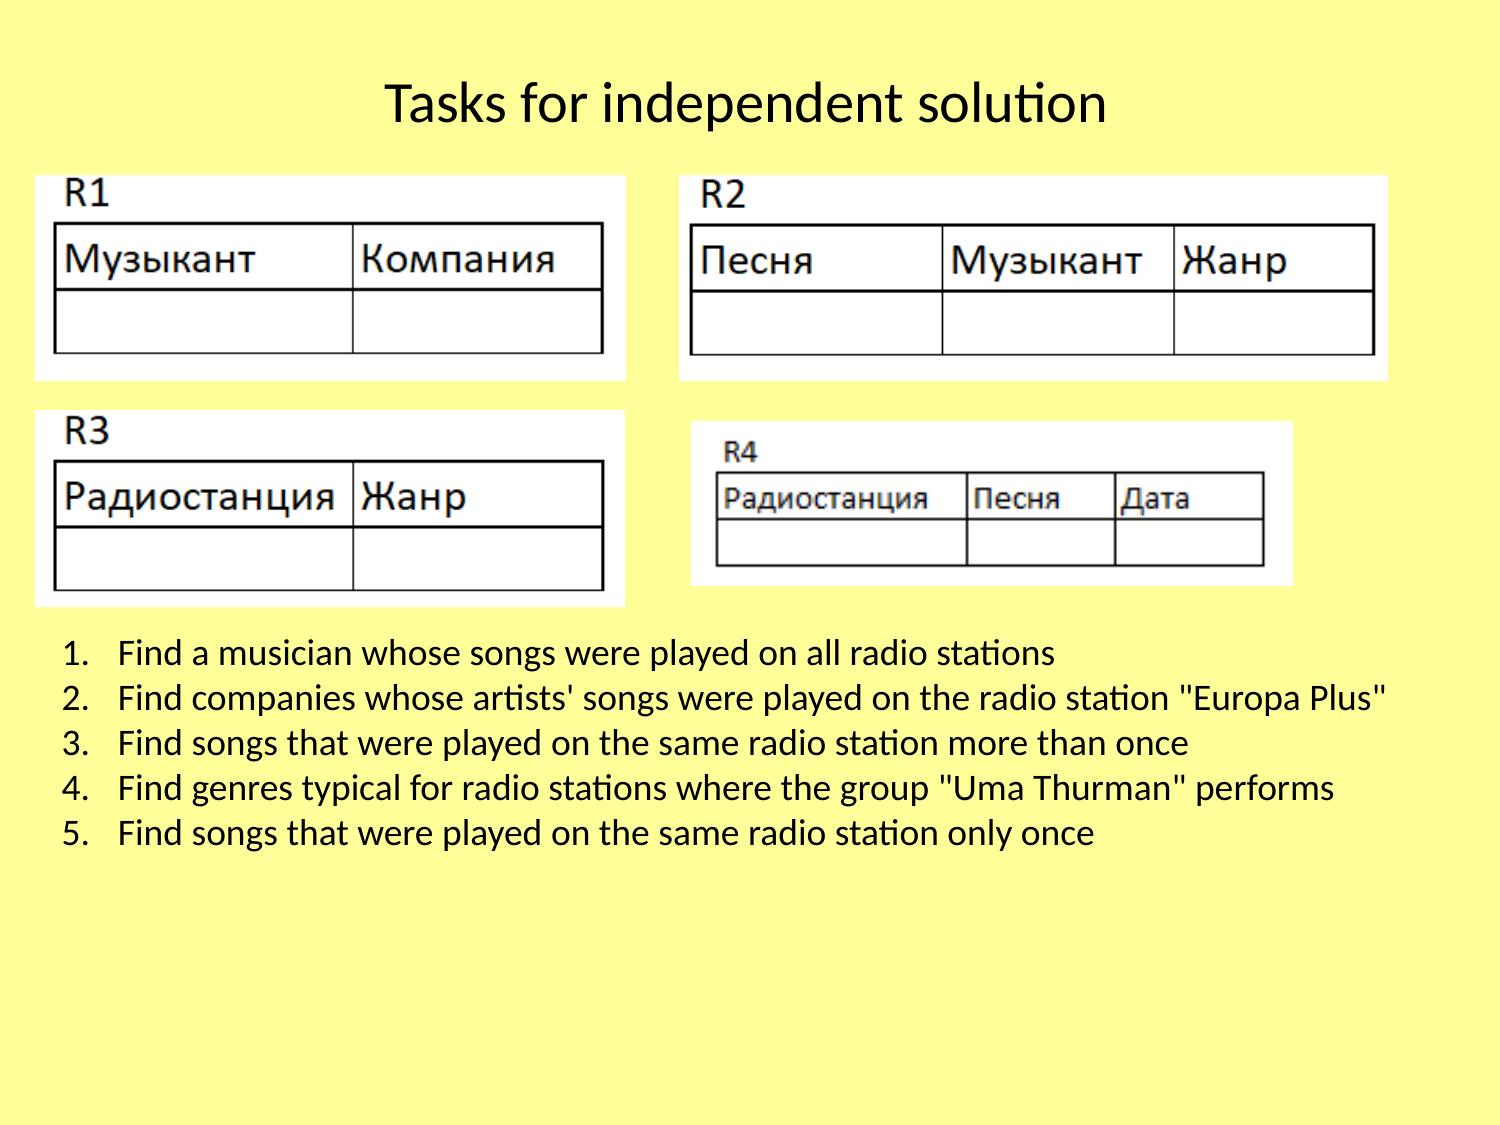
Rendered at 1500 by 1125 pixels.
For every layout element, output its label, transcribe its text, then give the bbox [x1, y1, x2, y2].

picture [679, 175, 1388, 381]
text_box Find a musician whose songs were played on all radio stations Find companies whose artists' songs were played on the radio station "Europa Plus" Find songs that were played on the same radio station more than once Find genres typical for radio stations where the group "Uma Thurman" performs Find songs that were played on the same radio station only once [46, 621, 1477, 861]
picture [34, 409, 625, 608]
picture [691, 421, 1293, 587]
title Tasks for independent solution [75, 45, 1418, 153]
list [34, 175, 626, 381]
